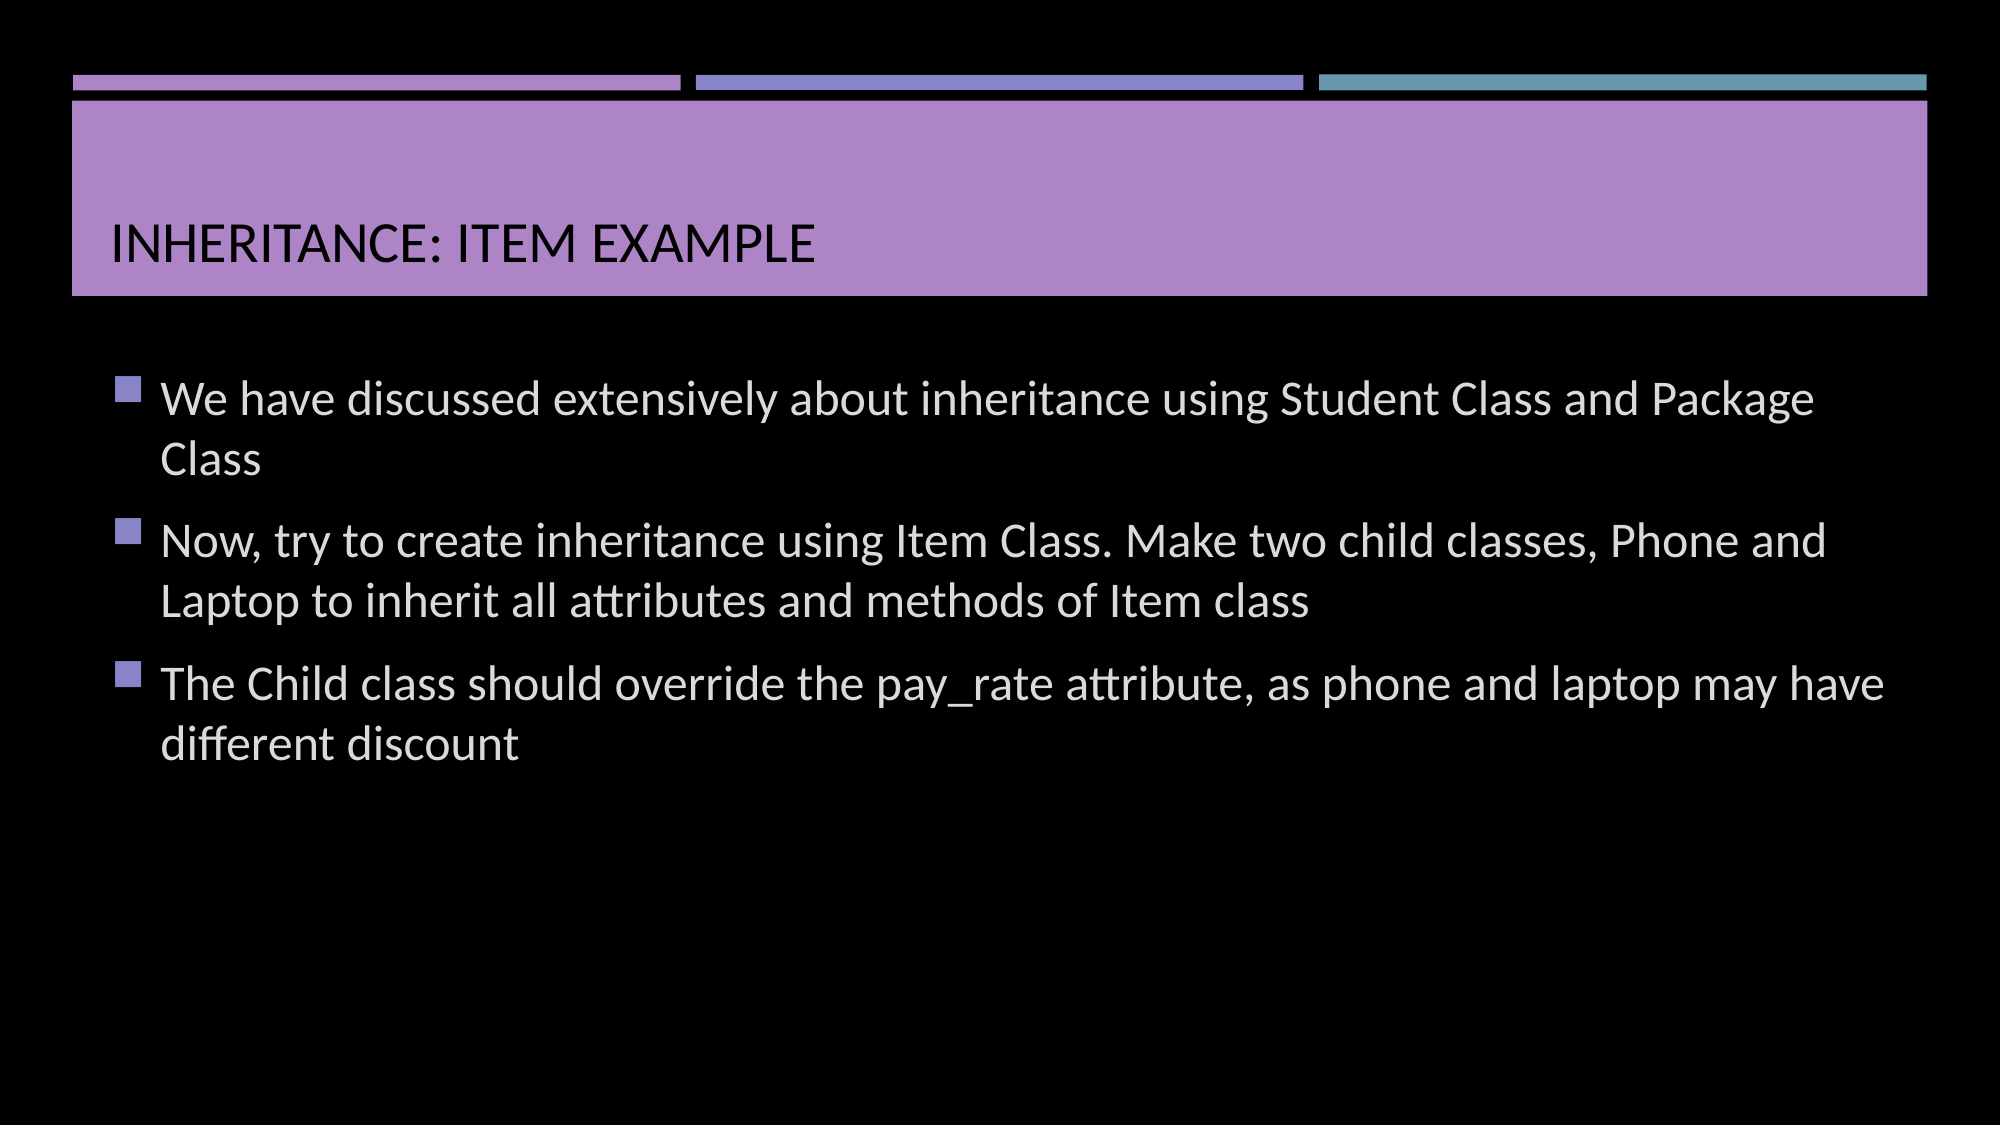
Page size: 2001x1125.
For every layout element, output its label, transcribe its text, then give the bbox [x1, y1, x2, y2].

list We have discussed extensively about inheritance using Student Class and Package Class Now, try to create inheritance using Item Class. Make two child classes, Phone and Laptop to inherit all attributes and methods of Item class The Child class should override the pay_rate attribute, as phone and laptop may have different discount [95, 357, 1905, 831]
title Inheritance: Item Example [95, 115, 1905, 282]
